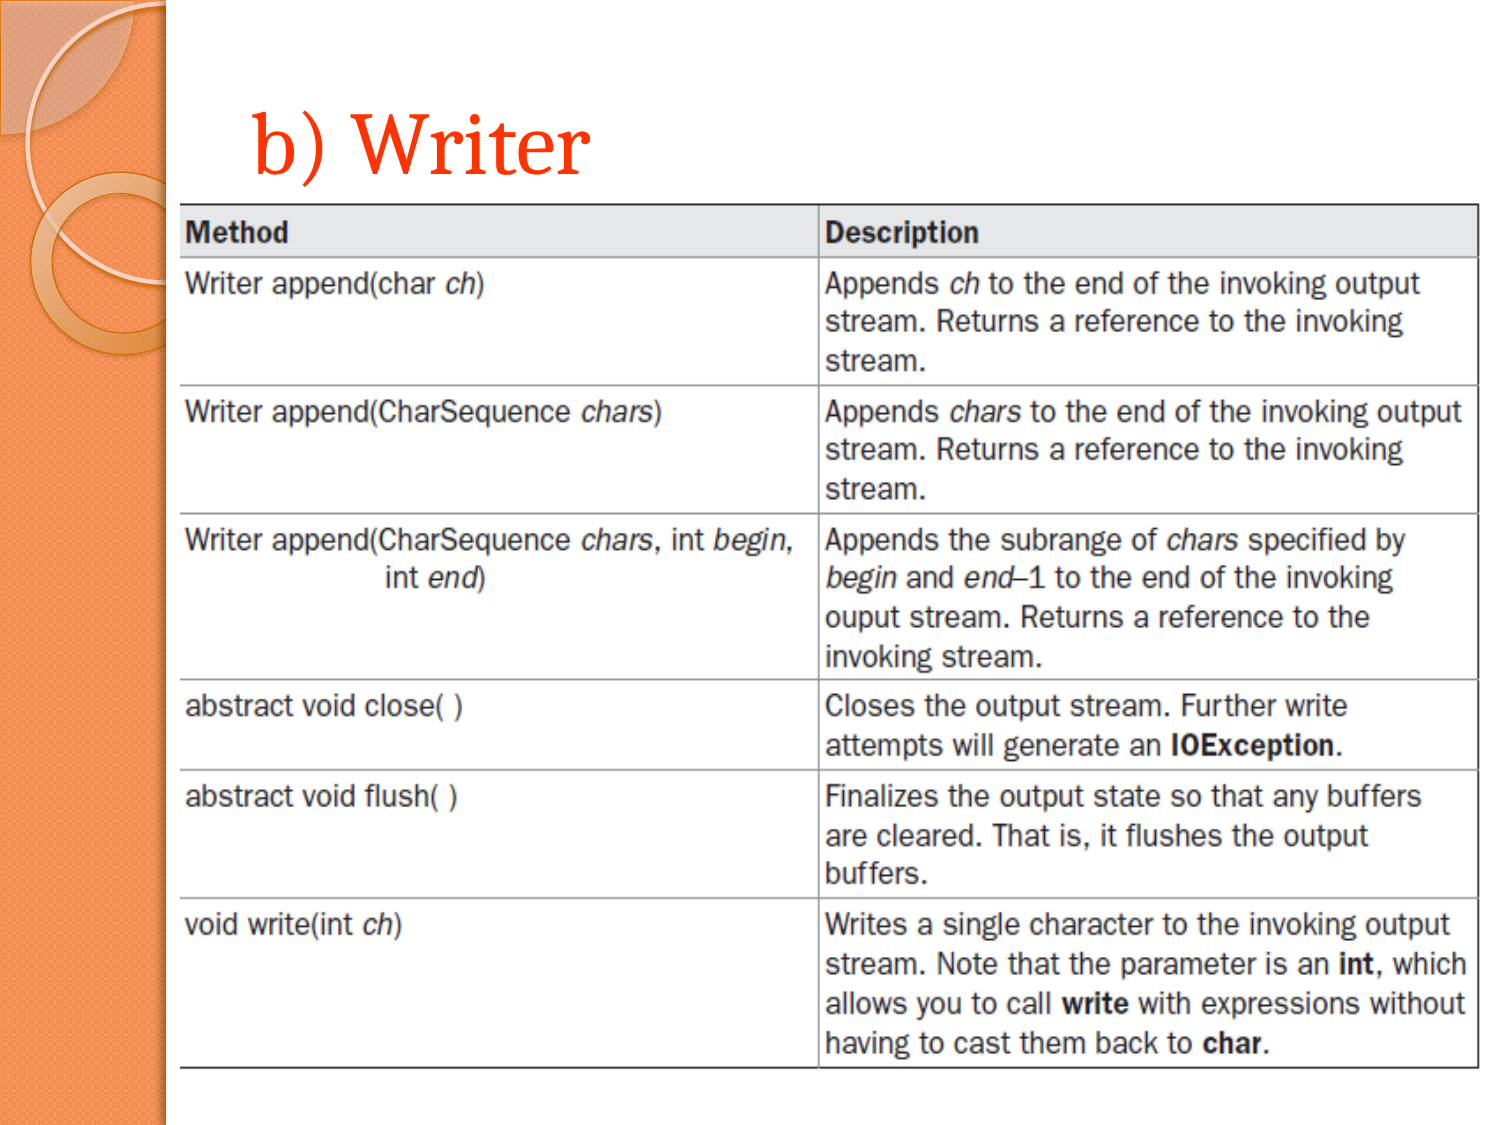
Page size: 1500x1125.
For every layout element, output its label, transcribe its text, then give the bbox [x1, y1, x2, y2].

title b) Writer [235, 45, 1466, 199]
picture [180, 201, 1483, 1071]
